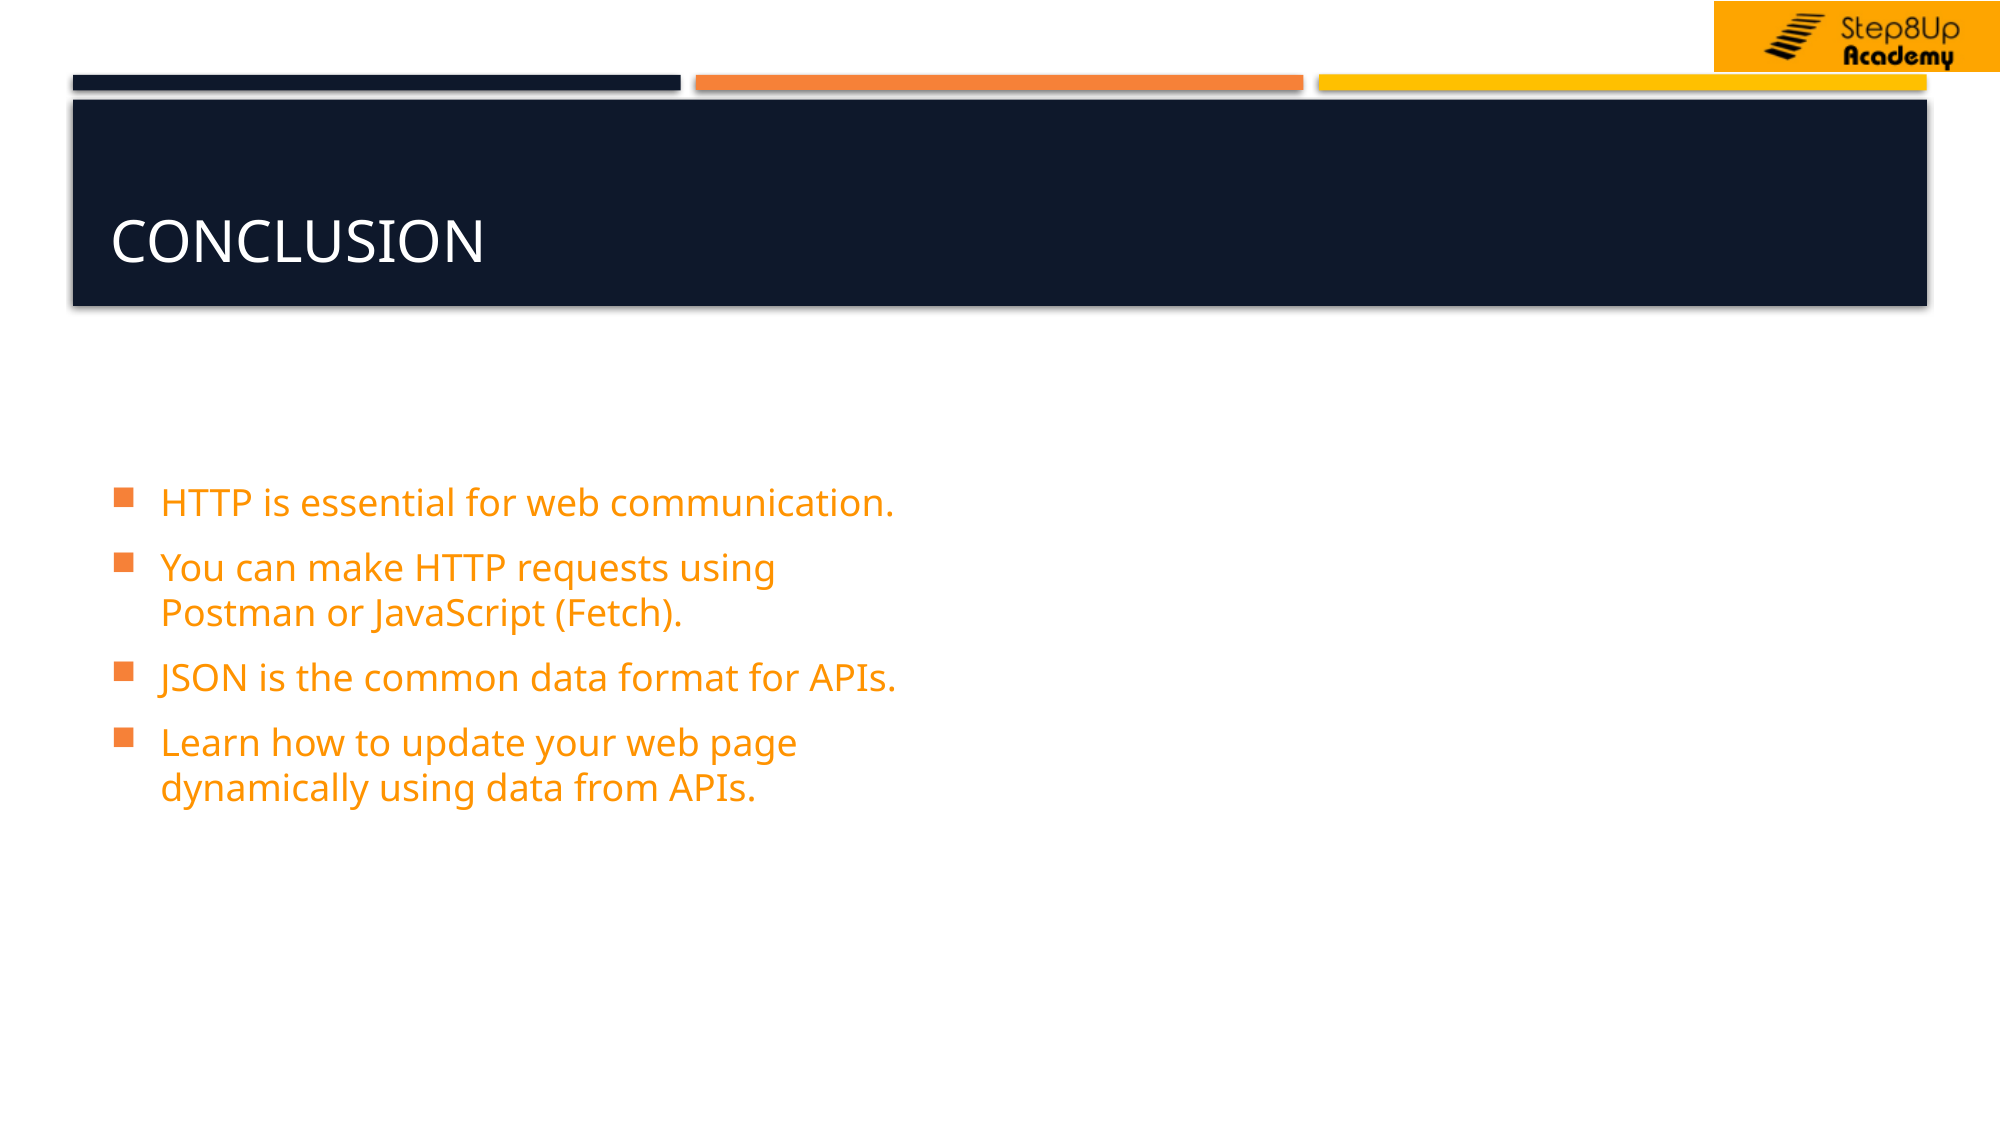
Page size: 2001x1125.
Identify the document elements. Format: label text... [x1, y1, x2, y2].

list HTTP is essential for web communication. You can make HTTP requests using Postman or JavaScript (Fetch). JSON is the common data format for APIs. Learn how to update your web page dynamically using data from APIs. [95, 346, 949, 943]
title Conclusion [95, 119, 1905, 282]
picture [1714, 1, 2000, 72]
